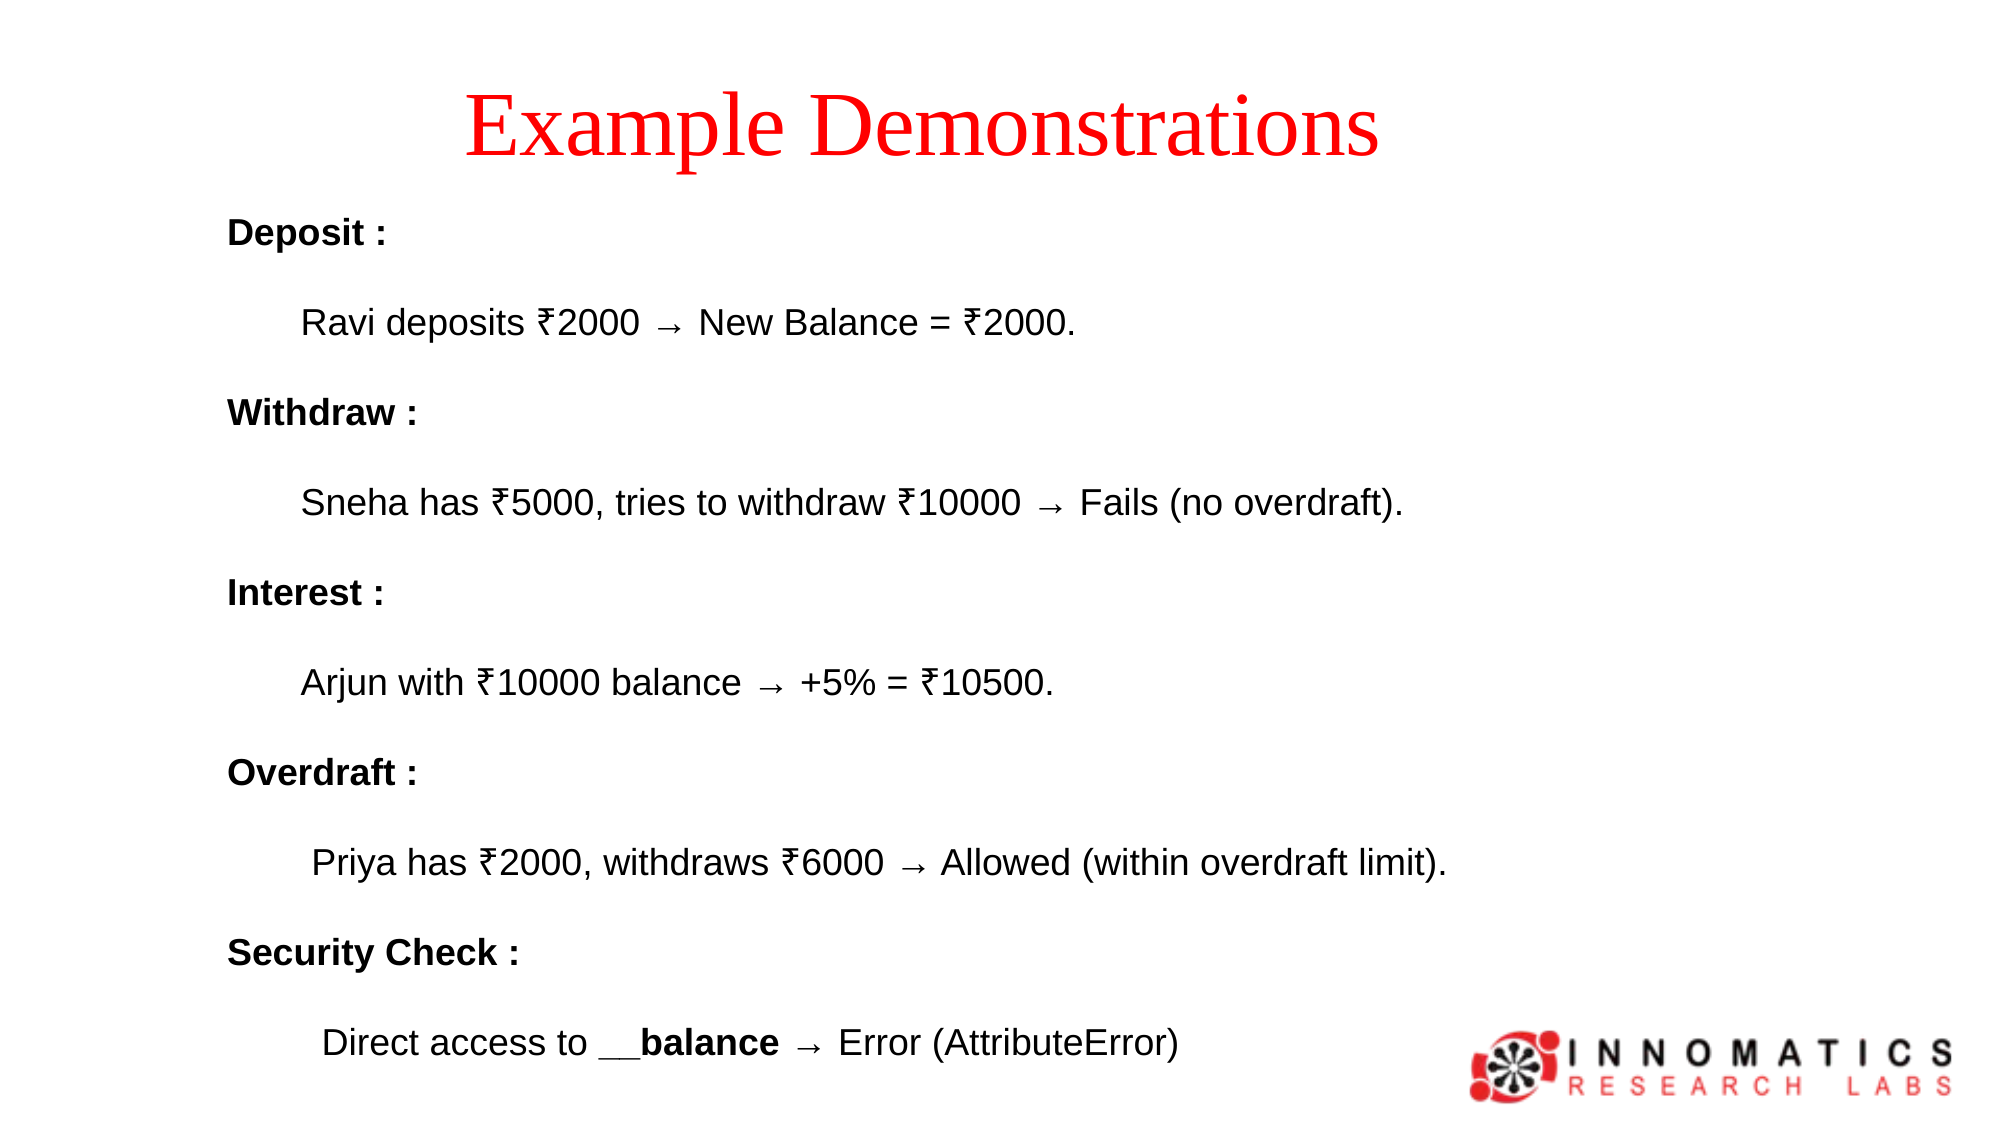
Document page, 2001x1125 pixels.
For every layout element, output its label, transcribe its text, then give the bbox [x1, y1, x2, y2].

text_box Deposit : Ravi deposits ₹2000 → New Balance = ₹2000. Withdraw : Sneha has ₹5000, tries to withdraw ₹10000 → Fails (no overdraft). Interest : Arjun with ₹10000 balance → +5% = ₹10500. Overdraft : Priya has ₹2000, withdraws ₹6000 → Allowed (within overdraft limit). Security Check : Direct access to __balance → Error (AttributeError) [212, 200, 1625, 1071]
picture [1445, 1014, 1975, 1117]
title Example Demonstrations [462, 61, 1500, 200]
